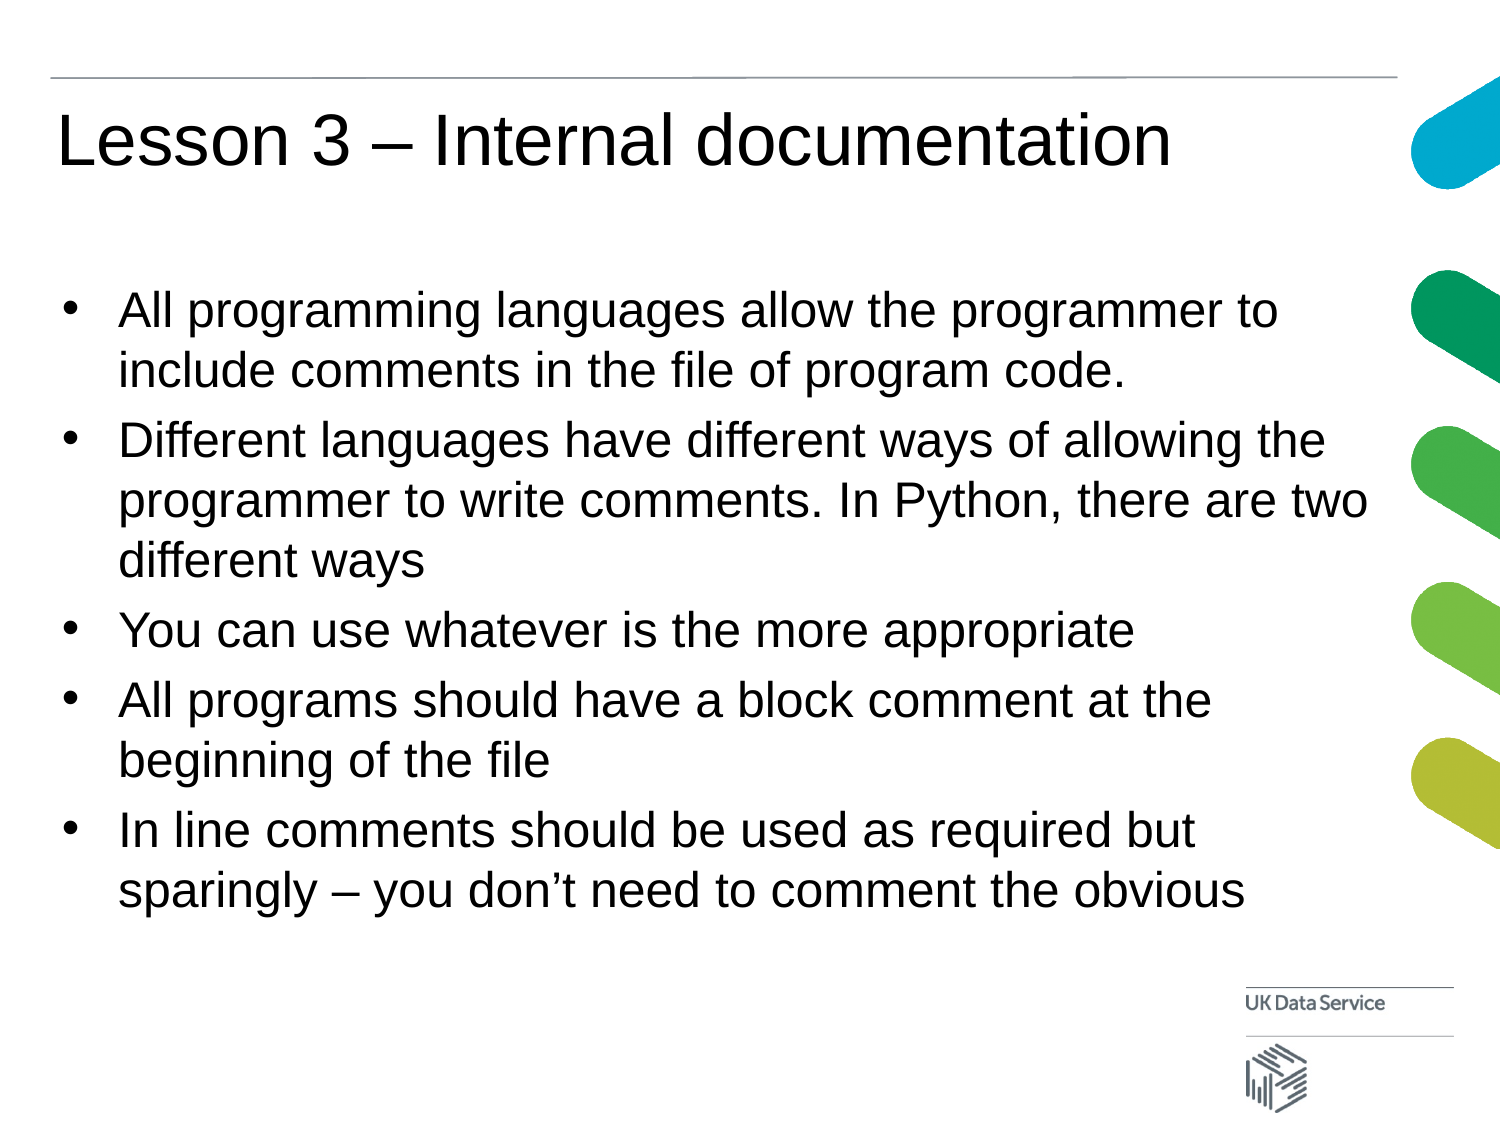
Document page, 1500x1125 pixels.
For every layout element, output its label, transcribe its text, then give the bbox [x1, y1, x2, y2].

title Lesson 3 – Internal documentation [41, 42, 1392, 231]
picture [1411, 0, 1500, 849]
picture [1397, 987, 1454, 1113]
list All programming languages allow the programmer to include comments in the file of program code. Different languages have different ways of allowing the programmer to write comments. In Python, there are two different ways You can use whatever is the more appropriate All programs should have a block comment at the beginning of the file In line comments should be used as required but sparingly – you don’t need to comment the obvious [46, 269, 1397, 1113]
